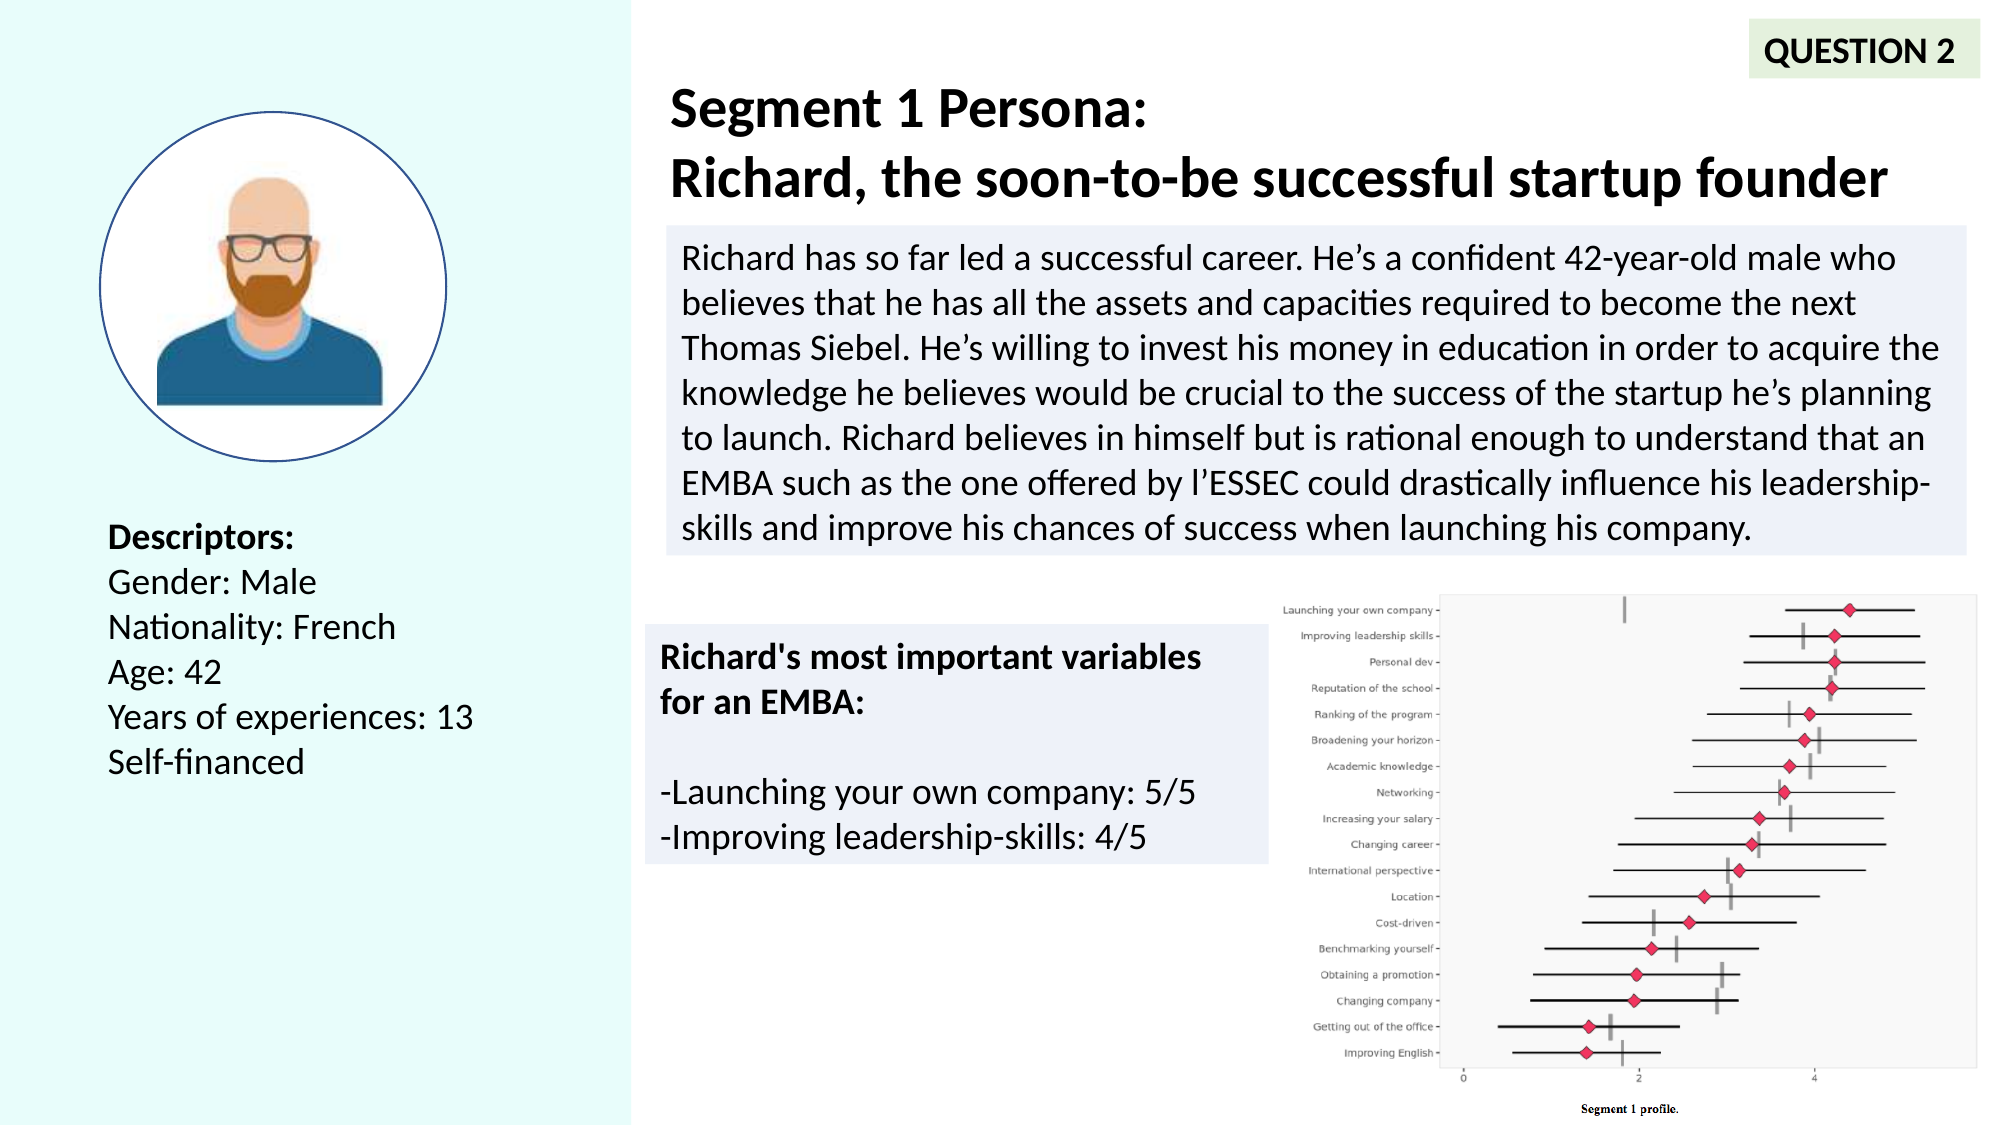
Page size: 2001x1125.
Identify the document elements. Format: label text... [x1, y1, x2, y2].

picture [157, 161, 389, 411]
text_box Richard's most important variables for an EMBA: -Launching your own company: 5/5 -Improving leadership-skills: 4/5 [645, 624, 1267, 865]
text_box Segment 1 Persona: Richard, the soon-to-be successful startup founder ﻿ [655, 61, 1945, 357]
text_box Richard has so far led a successful career. He’s a confident 42-year-old male who believes that he has all the assets and capacities required to become the next Thomas Siebel. He’s willing to invest his money in education in order to acquire the knowledge he believes would be crucial to the success of the startup he’s planning to launch. Richard believes in himself but is rational enough to understand that an EMBA such as the one offered by l’ESSEC could drastically influence his leadership-skills and improve his chances of success when launching his company. [666, 225, 1967, 556]
picture [1267, 586, 1980, 1119]
text_box QUESTION 2 [1749, 18, 1981, 79]
text_box Profile icon [98, 110, 448, 463]
text_box [0, 0, 632, 1125]
text_box Descriptors: Gender: Male Nationality: French Age: 42 Years of experiences: 13 Self-financed [92, 504, 525, 790]
